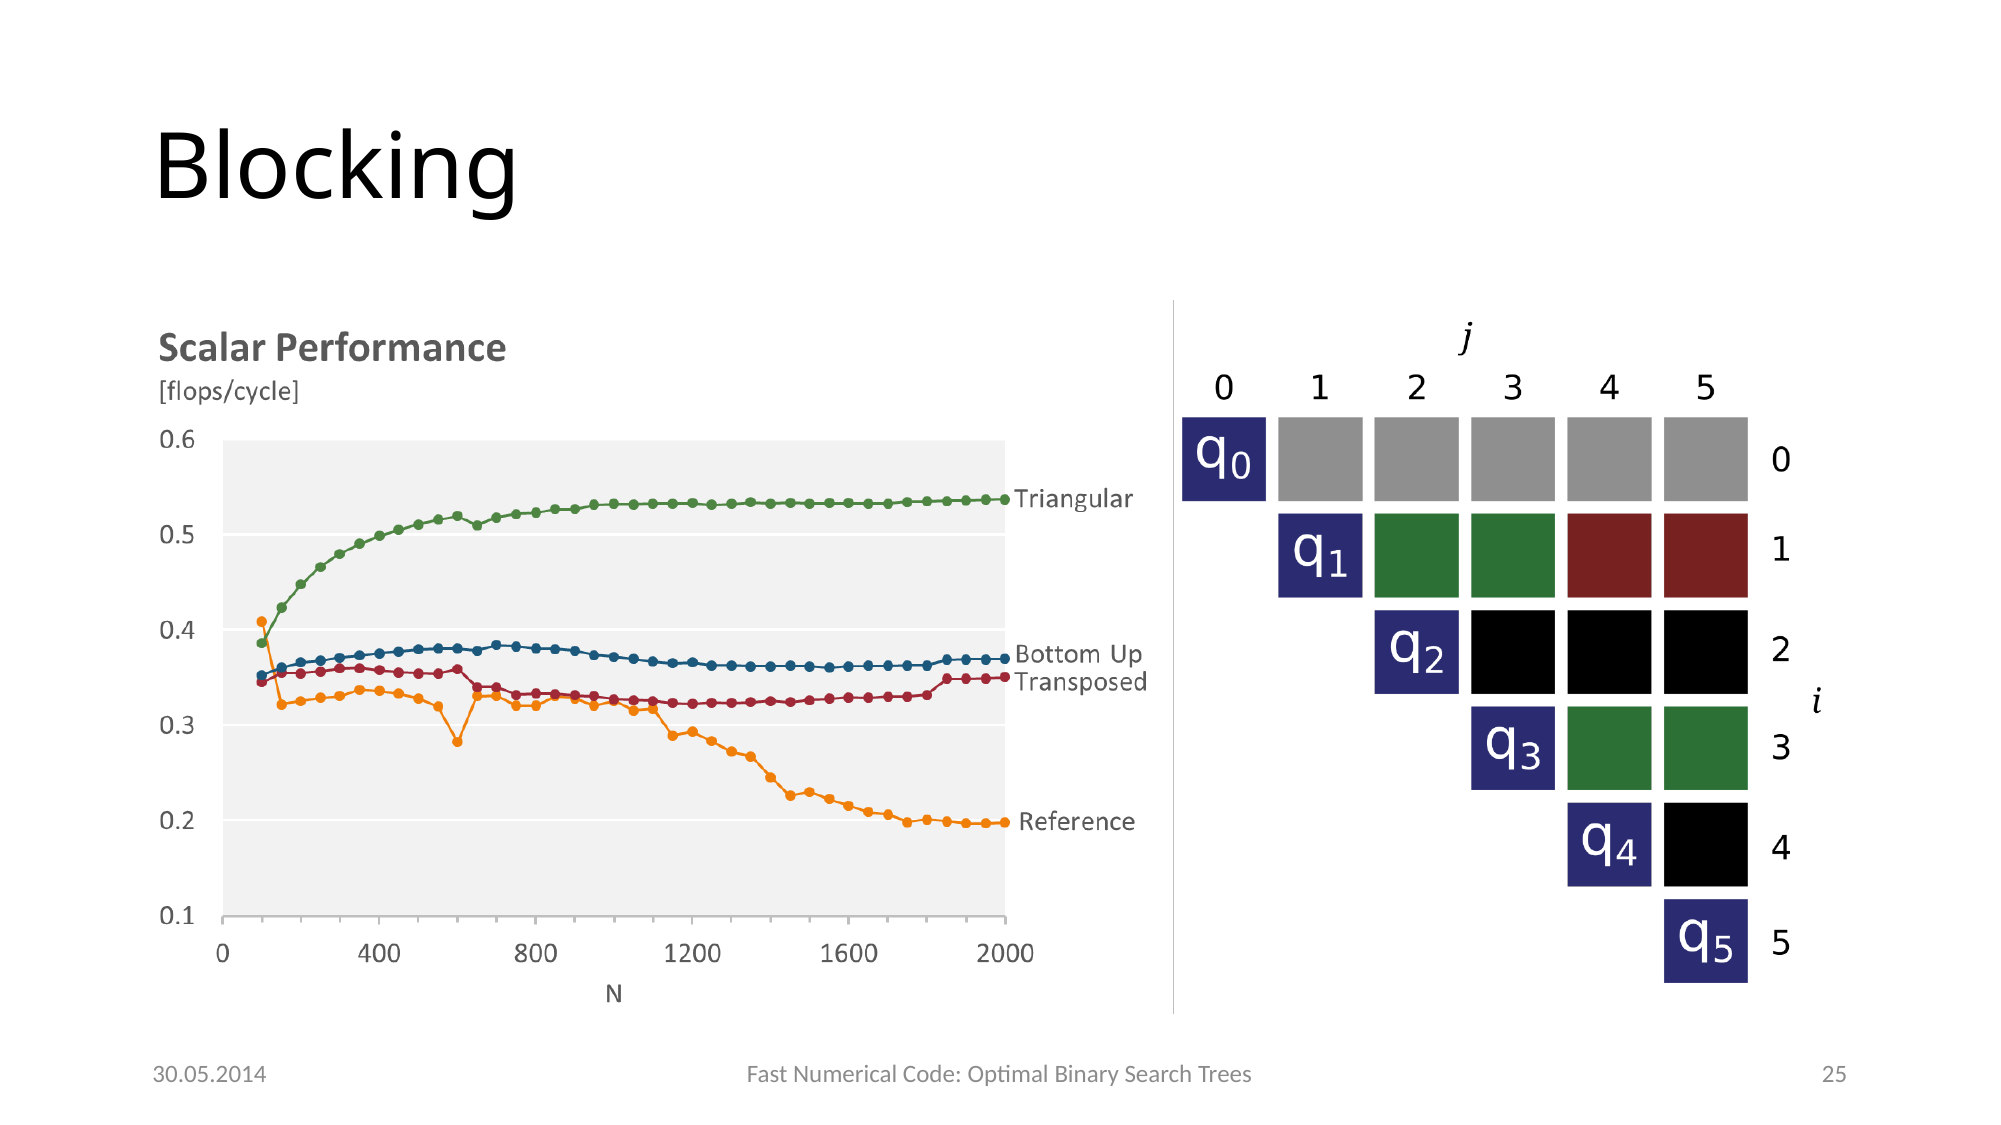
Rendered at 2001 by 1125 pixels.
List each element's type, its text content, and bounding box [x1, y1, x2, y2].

picture [135, 299, 1174, 1014]
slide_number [137, 1042, 588, 1103]
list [1174, 299, 1861, 1014]
slide_number 25 [1412, 1042, 1863, 1103]
footer Fast Numerical Code: Optimal Binary Search Trees [662, 1042, 1338, 1103]
title Blocking [137, 59, 1863, 278]
